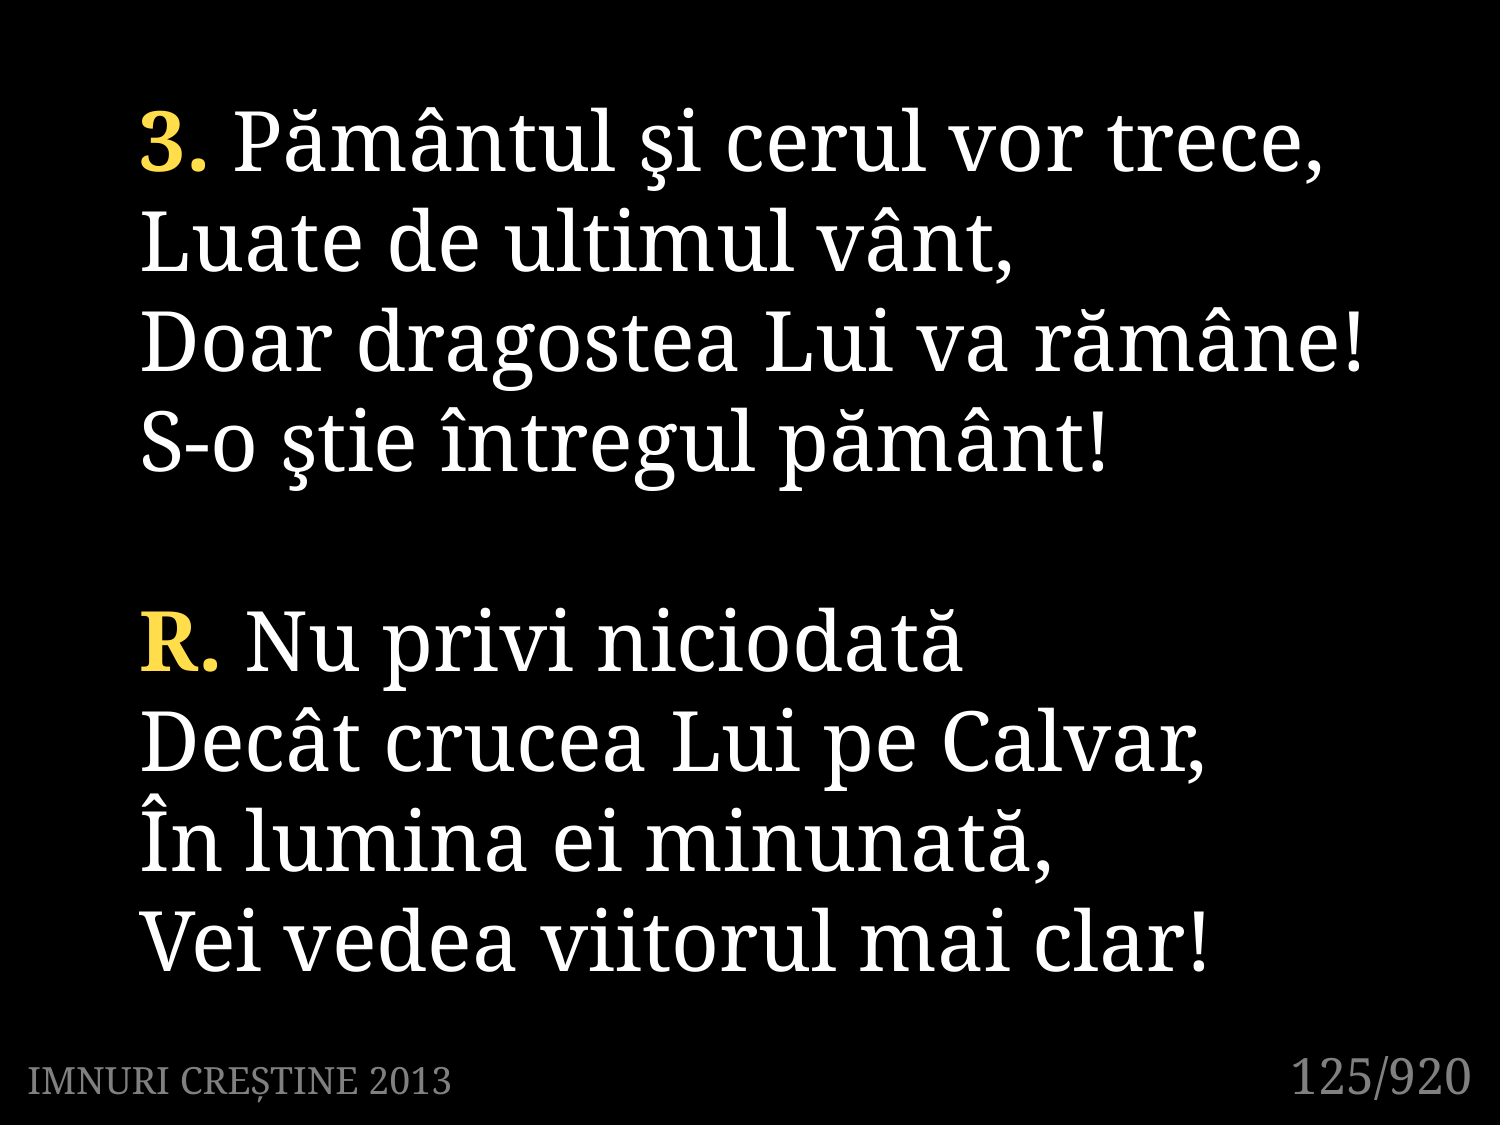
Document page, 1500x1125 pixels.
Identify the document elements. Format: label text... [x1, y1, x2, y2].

text_box 3. Pământul şi cerul vor trece, Luate de ultimul vânt, Doar dragostea Lui va rămâne! S-o ştie întregul pământ! R. Nu privi niciodată Decât crucea Lui pe Calvar, În lumina ei minunată, Vei vedea viitorul mai clar! [125, 80, 1500, 996]
text_box IMNURI CREȘTINE 2013 [12, 1049, 637, 1110]
text_box 125/920 [637, 1037, 1488, 1113]
